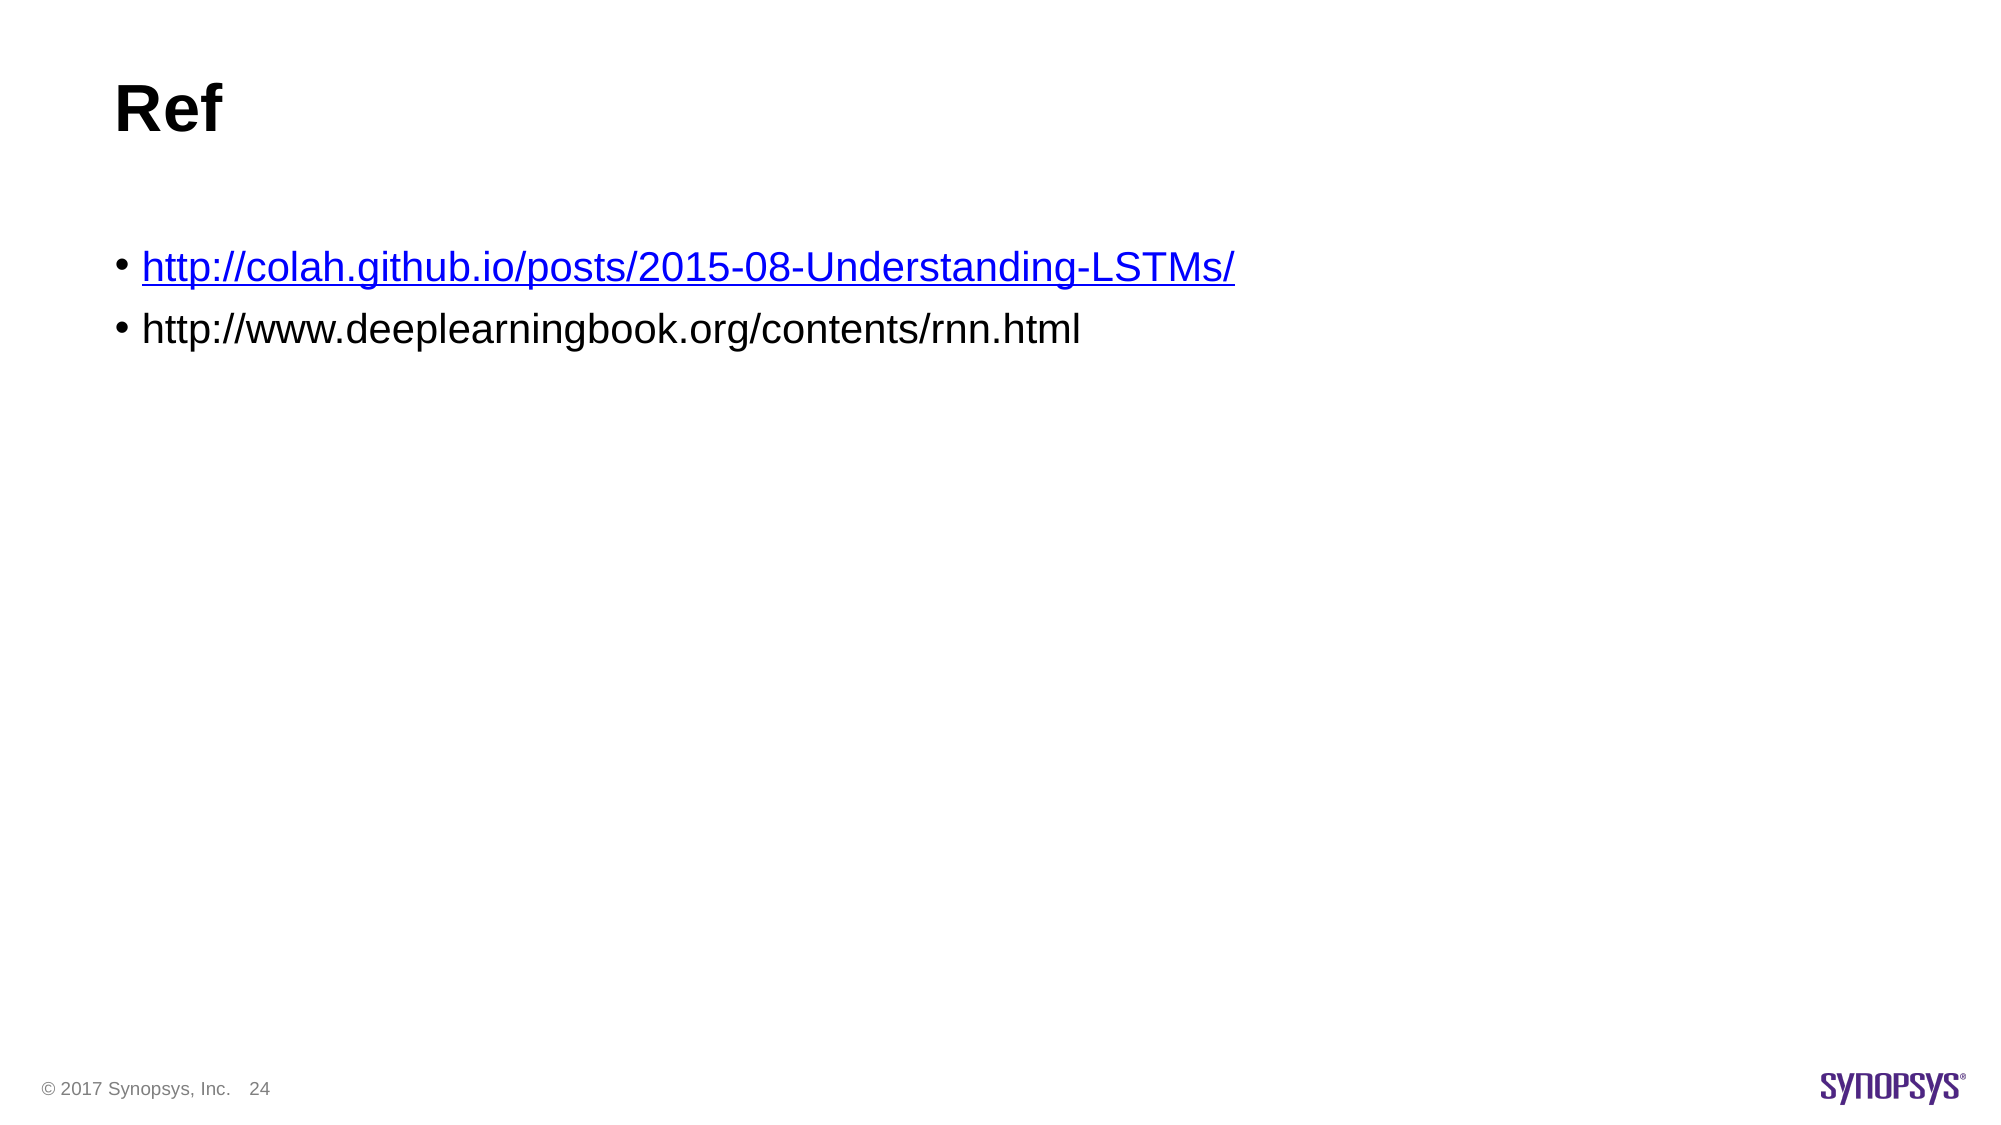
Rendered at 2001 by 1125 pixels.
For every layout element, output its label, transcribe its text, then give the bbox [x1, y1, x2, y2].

title Ref [99, 11, 2000, 199]
picture [1821, 1073, 1966, 1109]
list http://colah.github.io/posts/2015-08-Understanding-LSTMs/ http://www.deeplearningbook.org/contents/rnn.html [99, 232, 1900, 1028]
